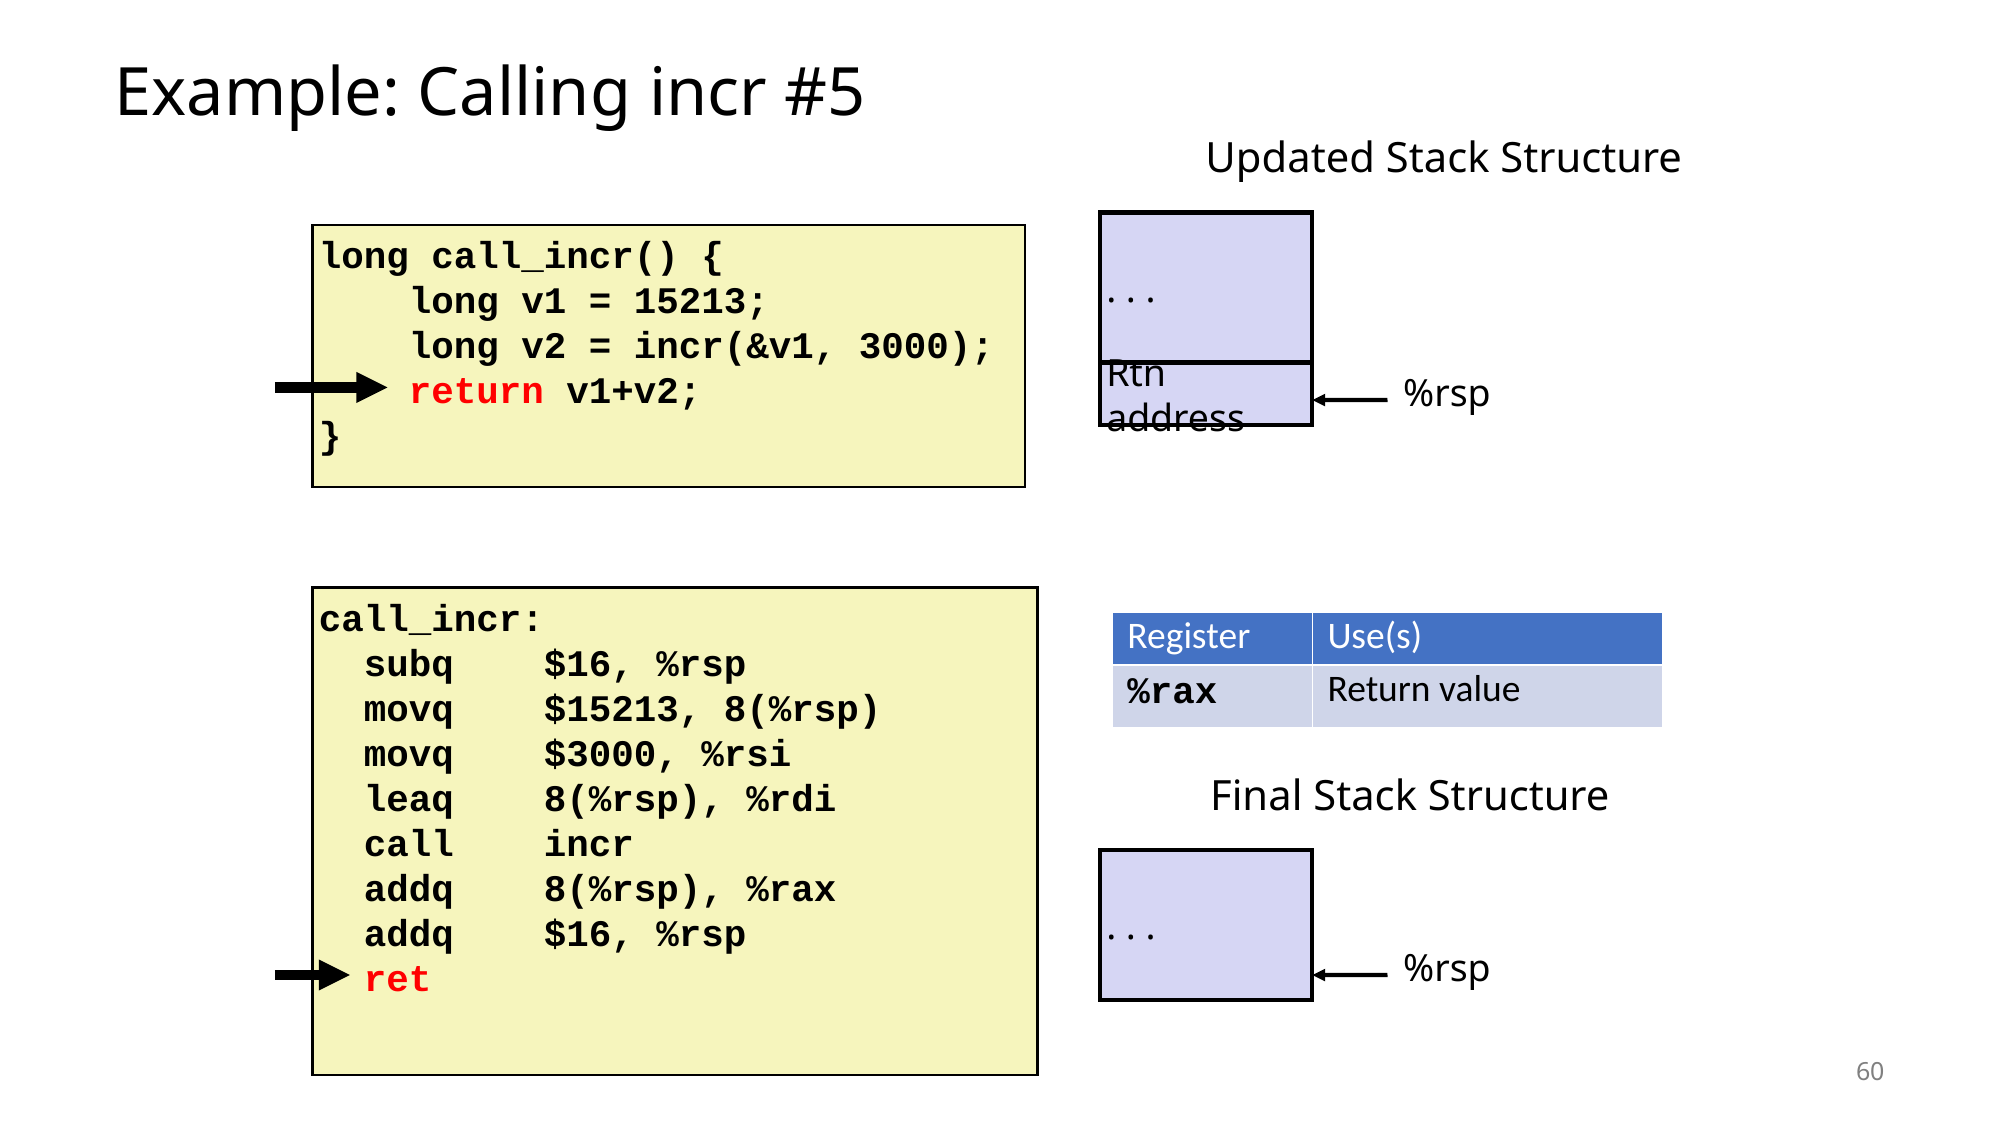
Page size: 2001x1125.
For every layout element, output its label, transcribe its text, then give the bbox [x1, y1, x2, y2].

text_box [1313, 968, 1388, 982]
text_box Updated Stack Structure [1199, 125, 1689, 188]
table_header Register [1113, 613, 1312, 664]
title Example: Calling incr #5 [99, 37, 1900, 150]
text_box . . . [1099, 212, 1313, 362]
table_cell Return value [1313, 666, 1662, 727]
table_header Use(s) [1313, 613, 1662, 664]
slide_number 60 [1749, 1042, 1900, 1103]
text_box [1313, 393, 1388, 407]
text_box call_incr: subq $16, %rsp movq $15213, 8(%rsp) movq $3000, %rsi leaq 8(%rsp), %rdi call incr addq 8(%rsp), %rax addq $16, %rsp ret [312, 587, 1038, 1075]
text_box Rtn address [1099, 362, 1313, 425]
text_box long call_incr() { long v1 = 15213; long v2 = incr(&v1, 3000); return v1+v2; } [312, 224, 1025, 488]
table_cell %rax [1113, 666, 1312, 727]
text_box . . . [1099, 849, 1313, 1000]
text_box %rsp [1396, 937, 1498, 995]
text_box Final Stack Structure [1203, 762, 1616, 826]
text_box %rsp [1396, 362, 1498, 420]
